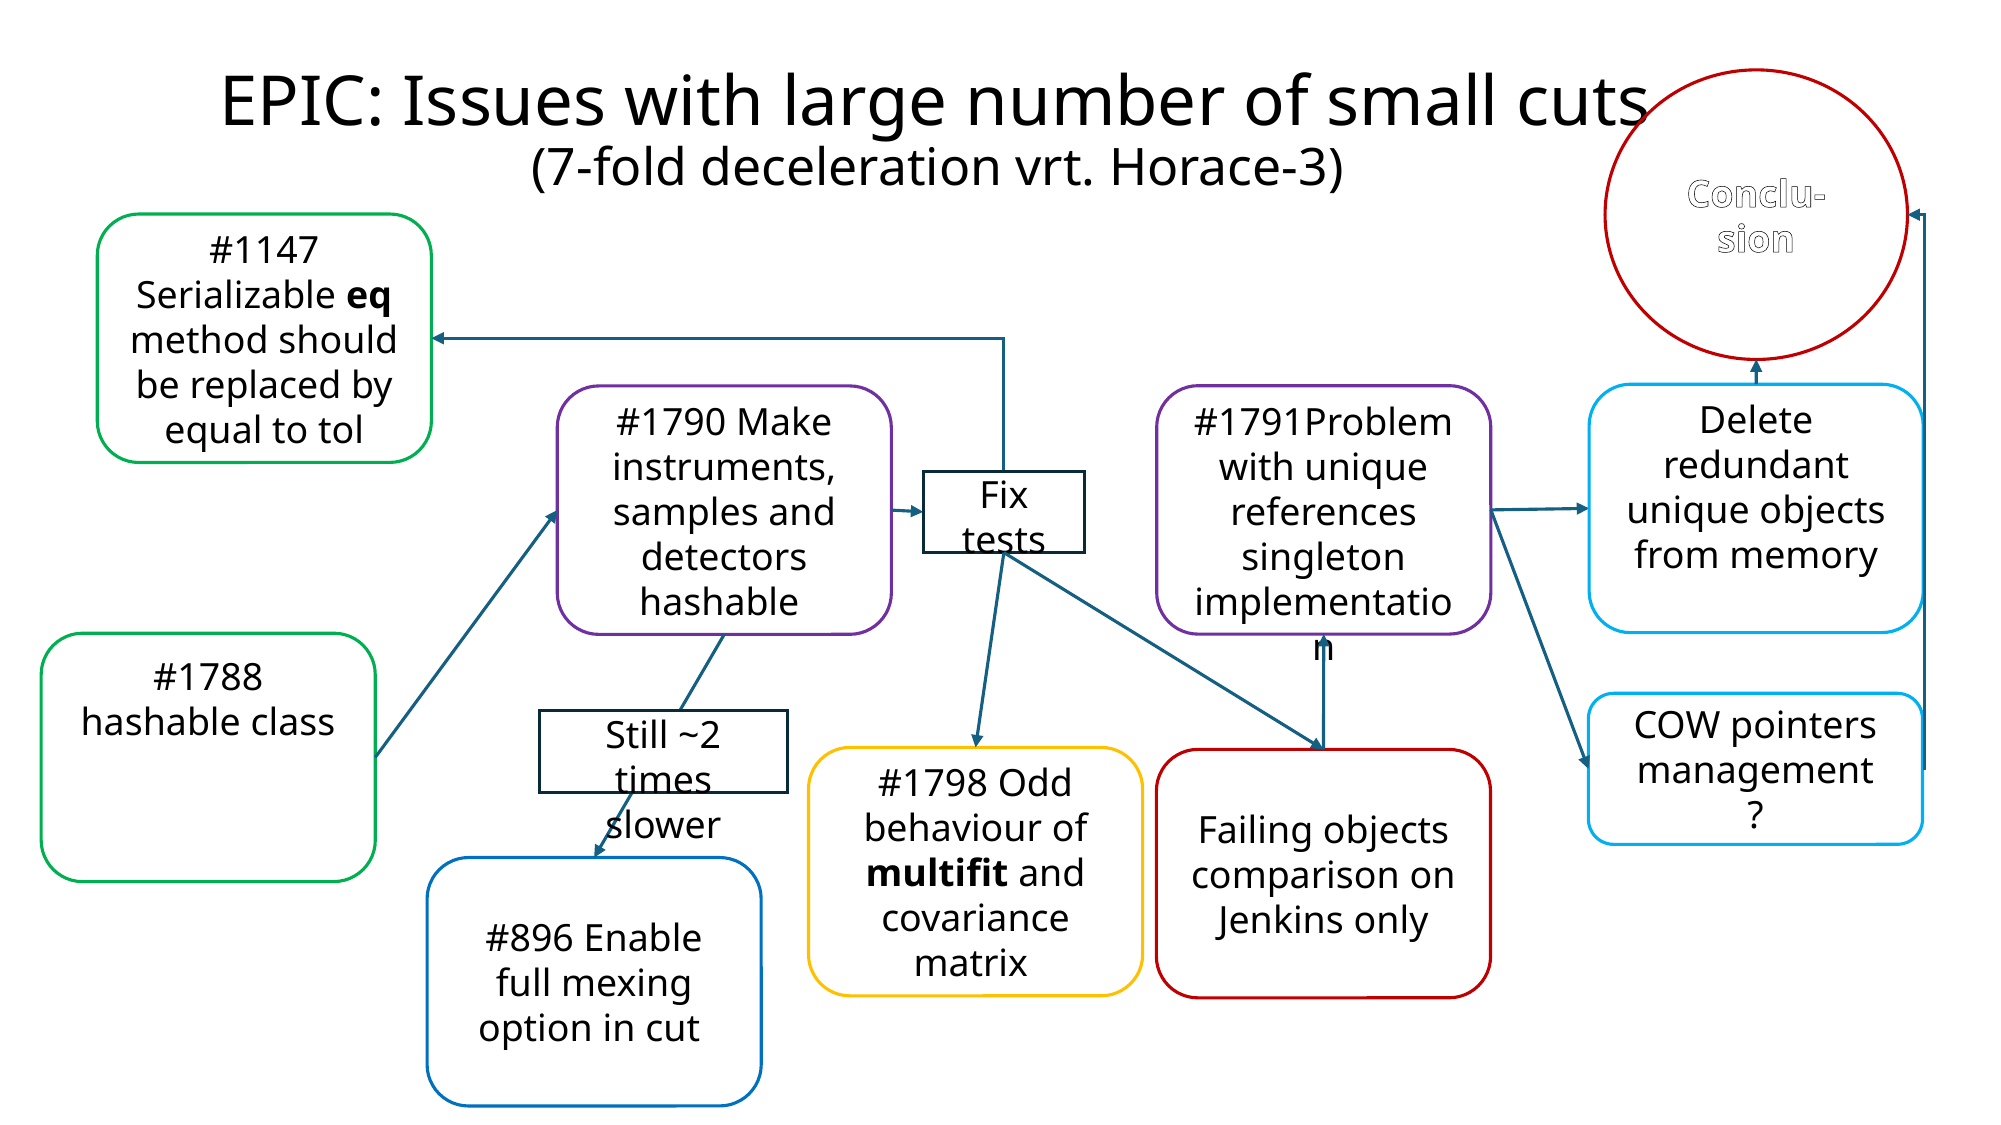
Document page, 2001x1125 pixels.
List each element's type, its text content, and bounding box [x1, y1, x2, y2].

text_box #1790 Make instruments, samples and detectors hashable [785, 384, 893, 636]
text_box #1788 hashable class [39, 631, 377, 884]
text_box #1790 Make instruments, samples and detectors hashable [555, 384, 650, 636]
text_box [890, 509, 924, 513]
text_box Conclu-sion [1603, 68, 1910, 362]
text_box Failing objects comparison on Jenkins only [1154, 747, 1493, 1000]
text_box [650, 117, 785, 692]
text_box Fix tests [922, 470, 1086, 554]
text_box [374, 509, 558, 758]
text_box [1906, 214, 1924, 770]
text_box Still ~2 times slower [725, 709, 789, 794]
text_box COW pointers management ? [1586, 691, 1925, 846]
text_box #1147 Serializable eq method should be replaced by equal to tol [95, 212, 433, 465]
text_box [975, 552, 1003, 748]
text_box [1490, 509, 1589, 770]
title EPIC: Issues with large number of small cuts (7-fold deceleration vrt. Horace-3) [194, 56, 1695, 205]
text_box #1798 Odd behaviour of multifit and covariance matrix [806, 745, 1145, 998]
text_box Delete redundant unique objects from memory [1587, 382, 1906, 635]
text_box #896 Enable full mexing option in cut [425, 855, 763, 1108]
text_box #1791Problem with unique references singleton implementation [1155, 384, 1493, 636]
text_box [1003, 552, 1324, 750]
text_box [593, 633, 725, 859]
text_box Still ~2 times slower [538, 709, 593, 794]
